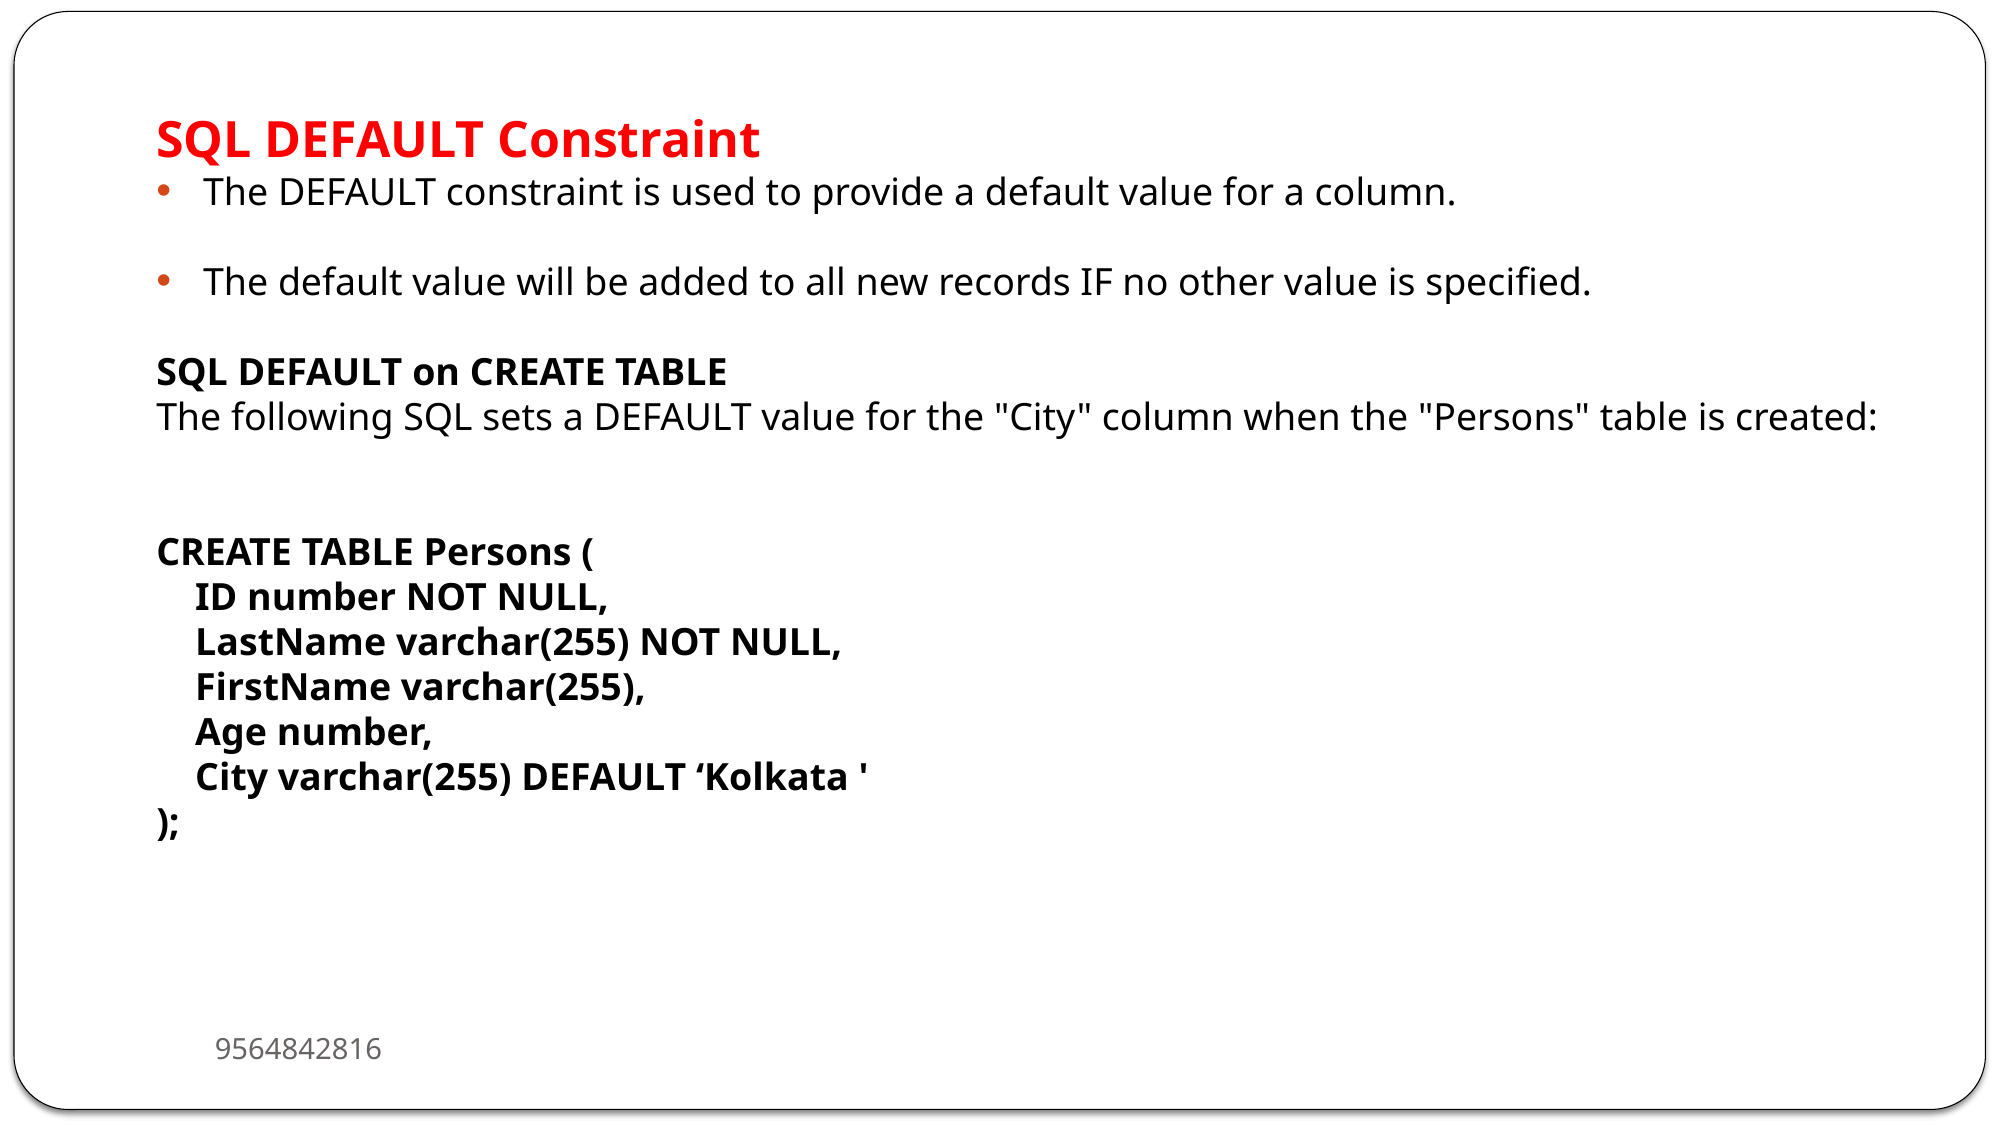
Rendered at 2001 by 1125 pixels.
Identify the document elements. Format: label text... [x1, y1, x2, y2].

footer 9564842816 [200, 1012, 1067, 1088]
text_box SQL DEFAULT Constraint The DEFAULT constraint is used to provide a default value for a column. The default value will be added to all new records IF no other value is specified. SQL DEFAULT on CREATE TABLE The following SQL sets a DEFAULT value for the "City" column when the "Persons" table is created: CREATE TABLE Persons ( ID number NOT NULL, LastName varchar(255) NOT NULL, FirstName varchar(255), Age number, City varchar(255) DEFAULT ‘Kolkata ' ); [141, 100, 1972, 851]
